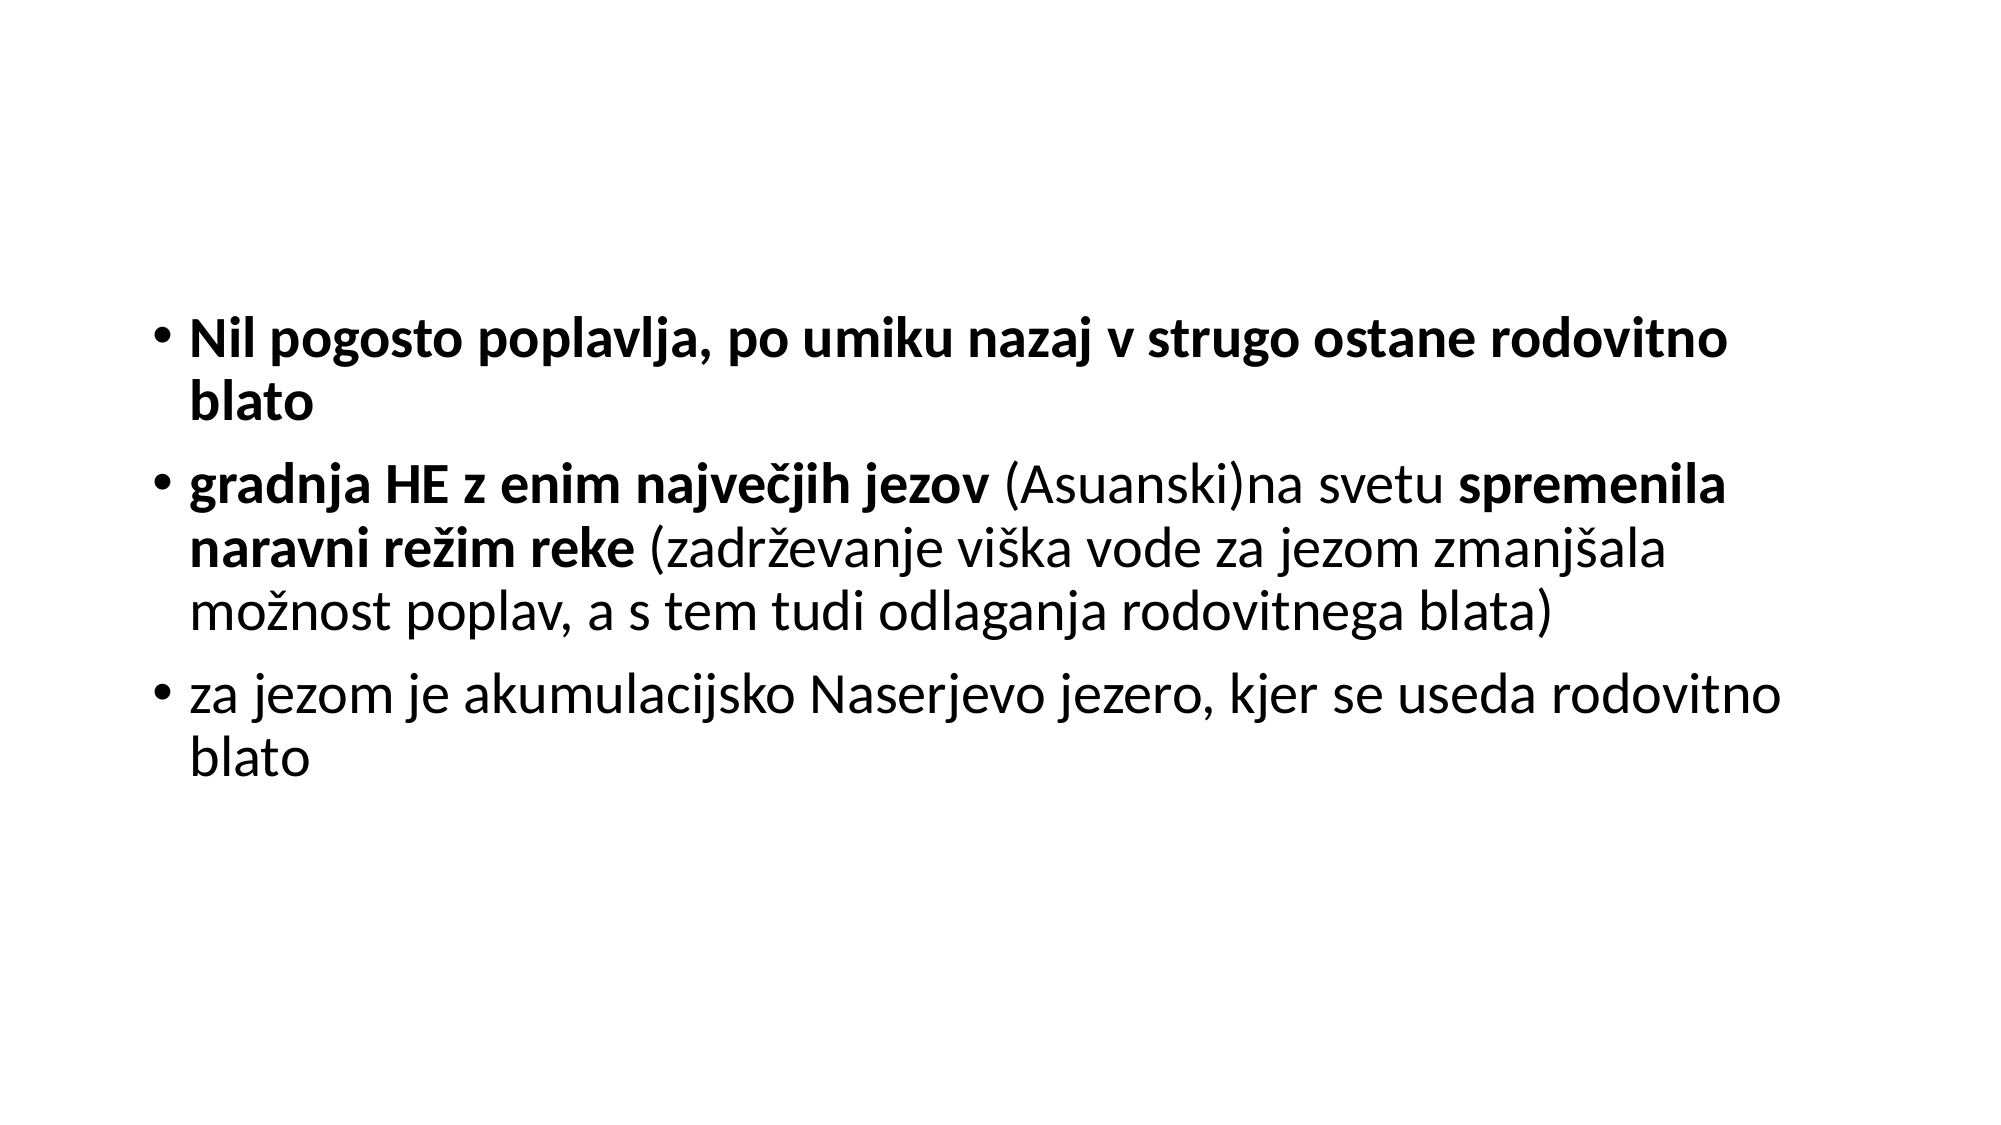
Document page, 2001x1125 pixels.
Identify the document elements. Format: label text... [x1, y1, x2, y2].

list Nil pogosto poplavlja, po umiku nazaj v strugo ostane rodovitno blato gradnja HE z enim največjih jezov (Asuanski)na svetu spremenila naravni režim reke (zadrževanje viška vode za jezom zmanjšala možnost poplav, a s tem tudi odlaganja rodovitnega blata) za jezom je akumulacijsko Naserjevo jezero, kjer se useda rodovitno blato [137, 299, 1863, 1014]
